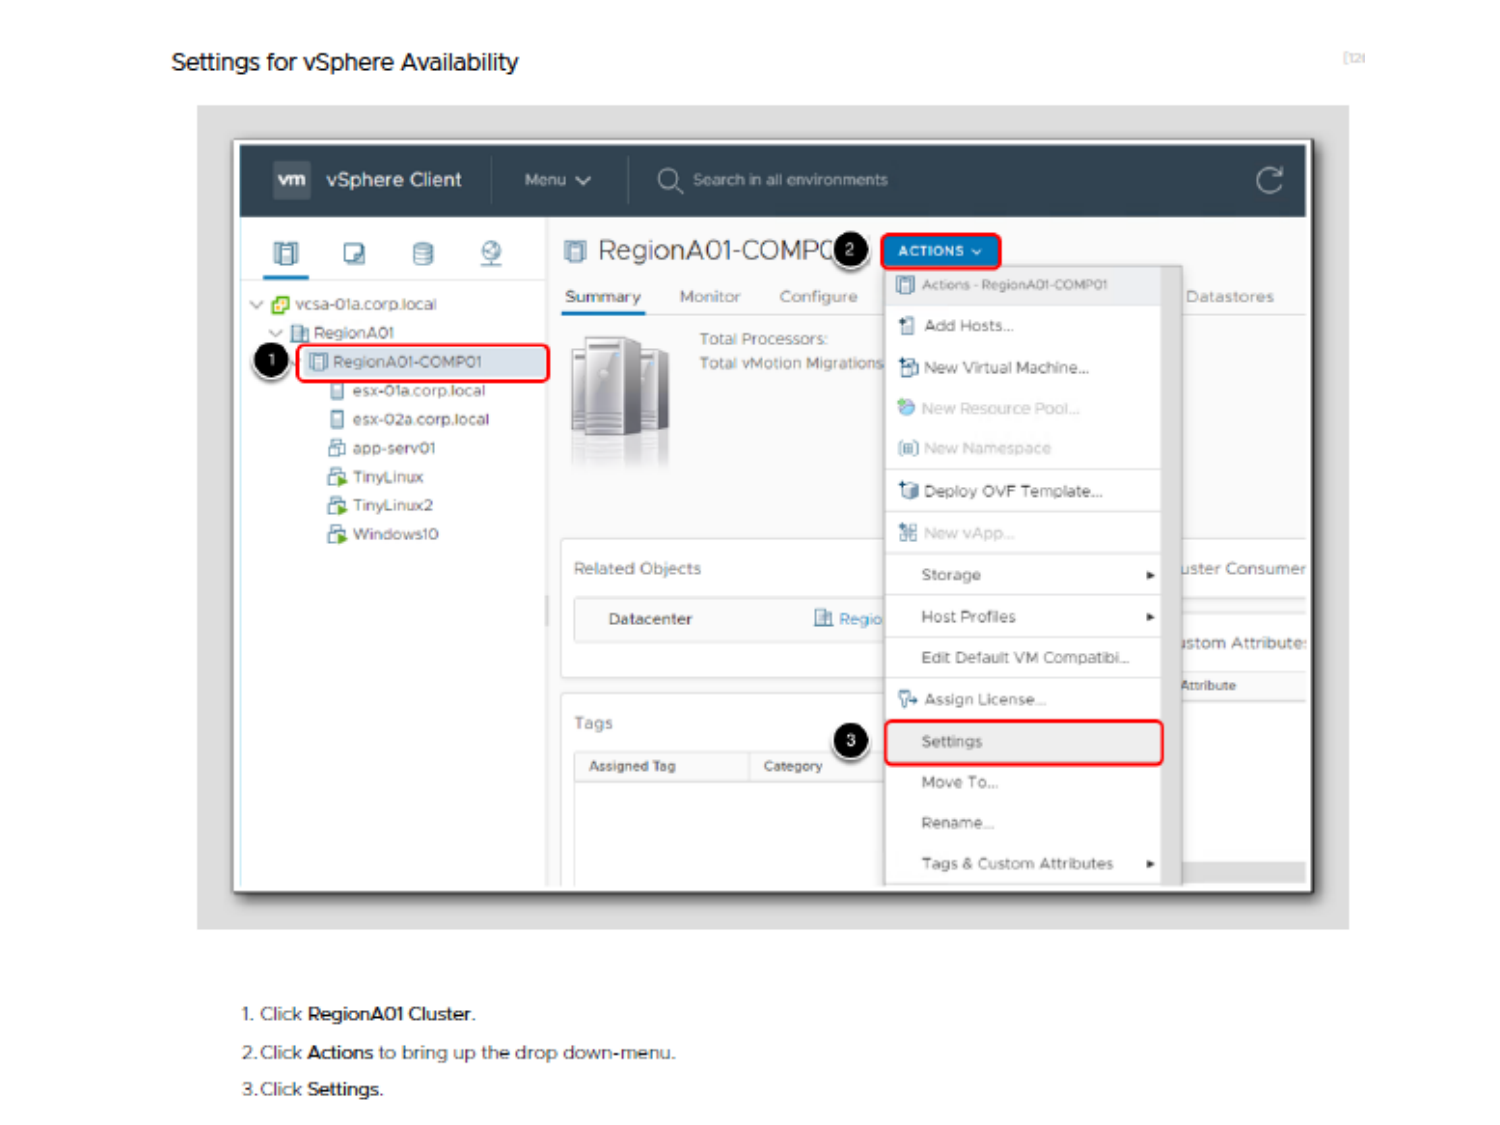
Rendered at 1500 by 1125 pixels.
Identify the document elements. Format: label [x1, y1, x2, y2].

picture [159, 42, 1365, 1125]
